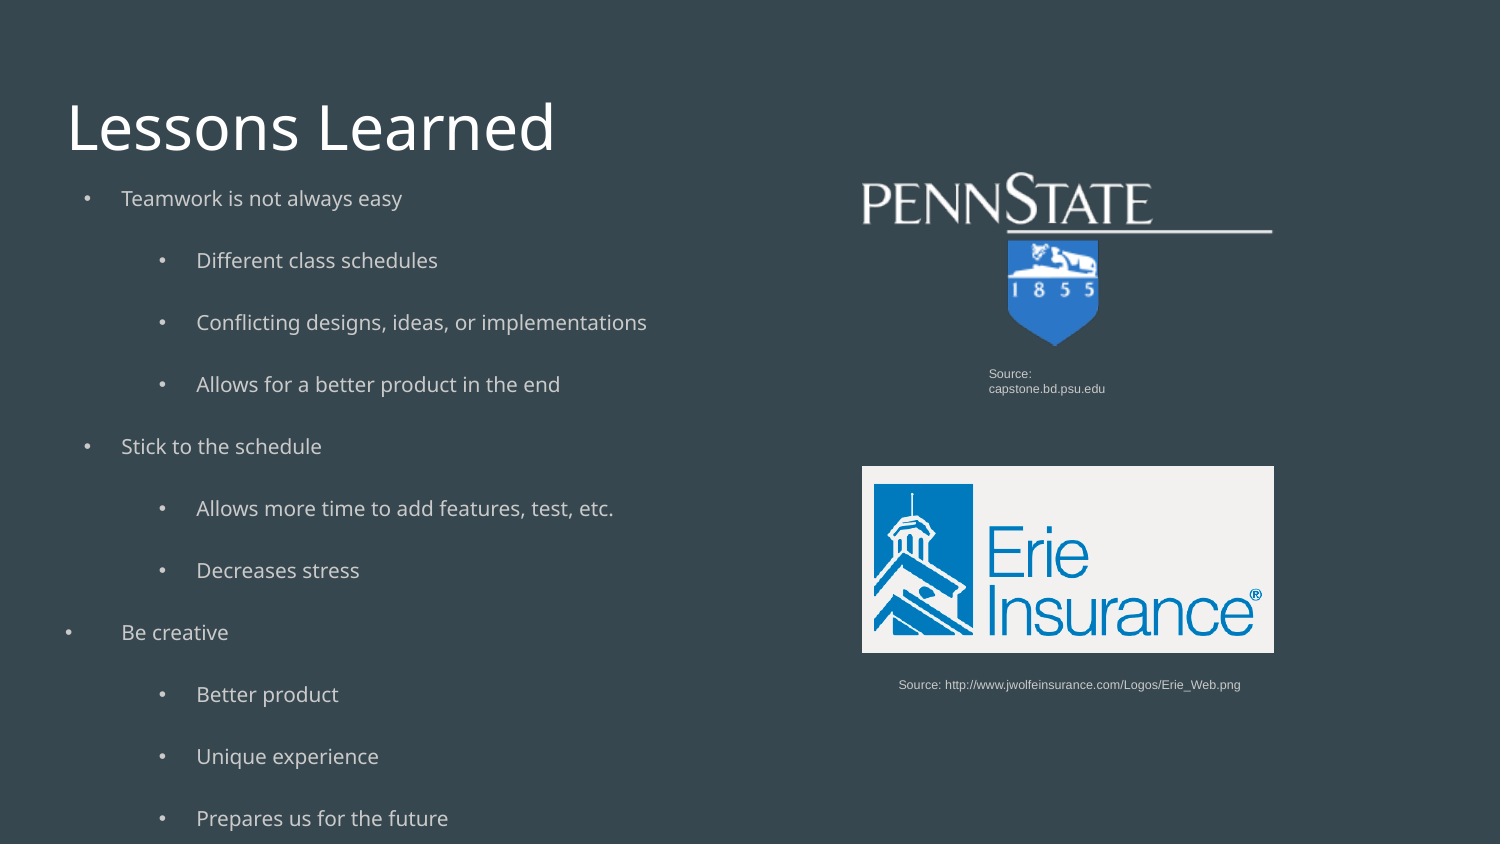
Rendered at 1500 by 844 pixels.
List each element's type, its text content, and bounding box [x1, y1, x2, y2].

text_box Source: capstone.bd.psu.edu [973, 355, 1162, 395]
picture [861, 465, 1274, 654]
title Lessons Learned [51, 72, 1449, 167]
text_box Source: http://www.jwolfeinsurance.com/Logos/Erie_Web.png [883, 661, 1273, 695]
picture [861, 171, 1274, 346]
list Teamwork is not always easy Different class schedules Conflicting designs, ideas, or implementations Allows for a better product in the end Stick to the schedule Allows more time to add features, test, etc. Decreases stress Be creative Better product Unique experience Prepares us for the future [31, 166, 838, 695]
